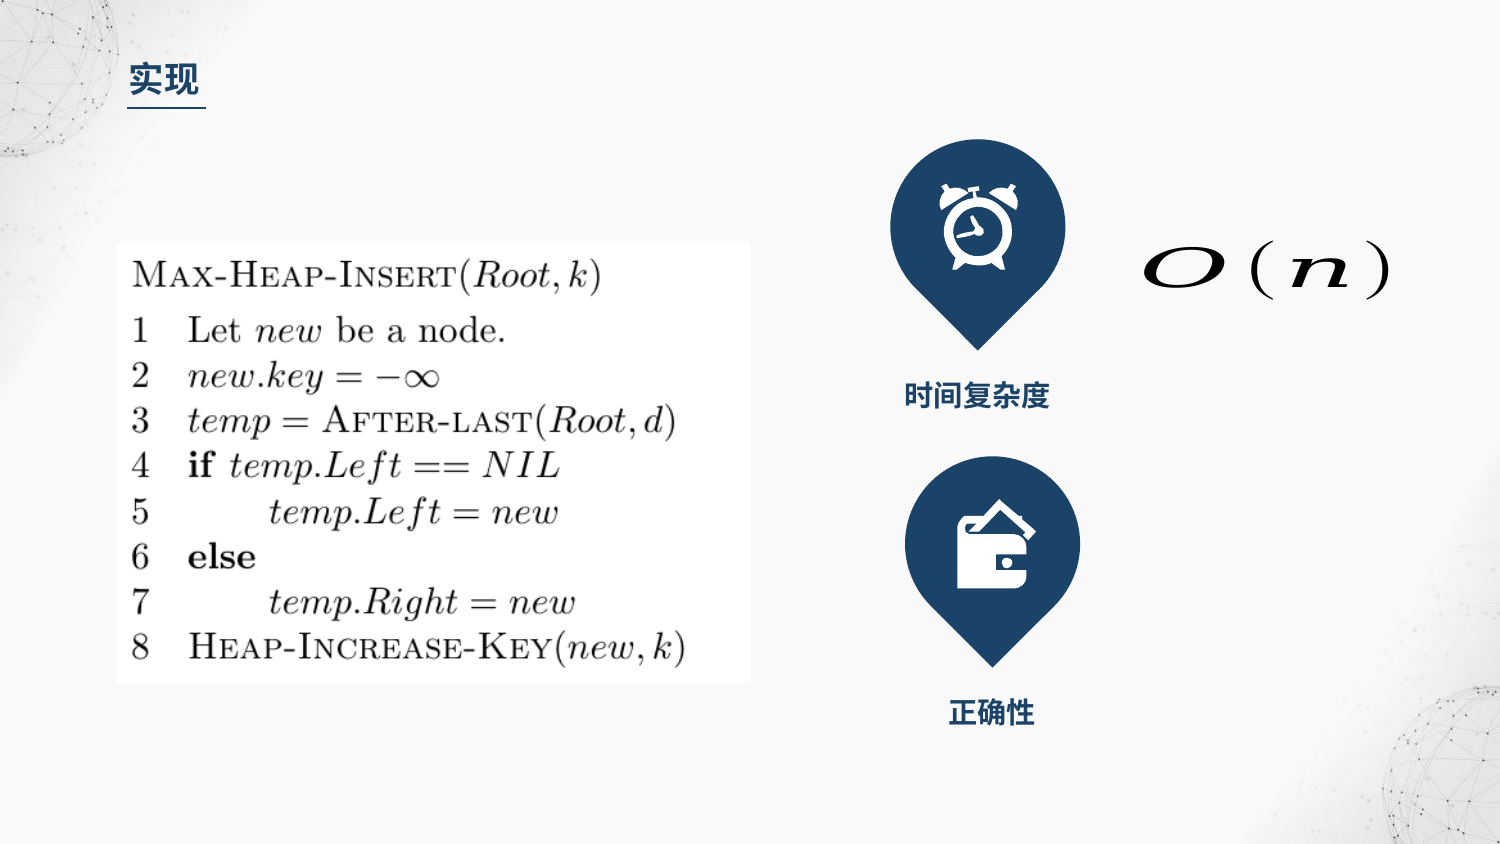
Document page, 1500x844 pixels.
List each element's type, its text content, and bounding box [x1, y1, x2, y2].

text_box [904, 456, 1081, 632]
text_box 正确性 [937, 688, 1048, 736]
text_box 时间复杂度 [893, 371, 1063, 418]
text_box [890, 139, 1066, 315]
picture [0, 0, 1500, 844]
text_box 实现 [117, 51, 489, 106]
